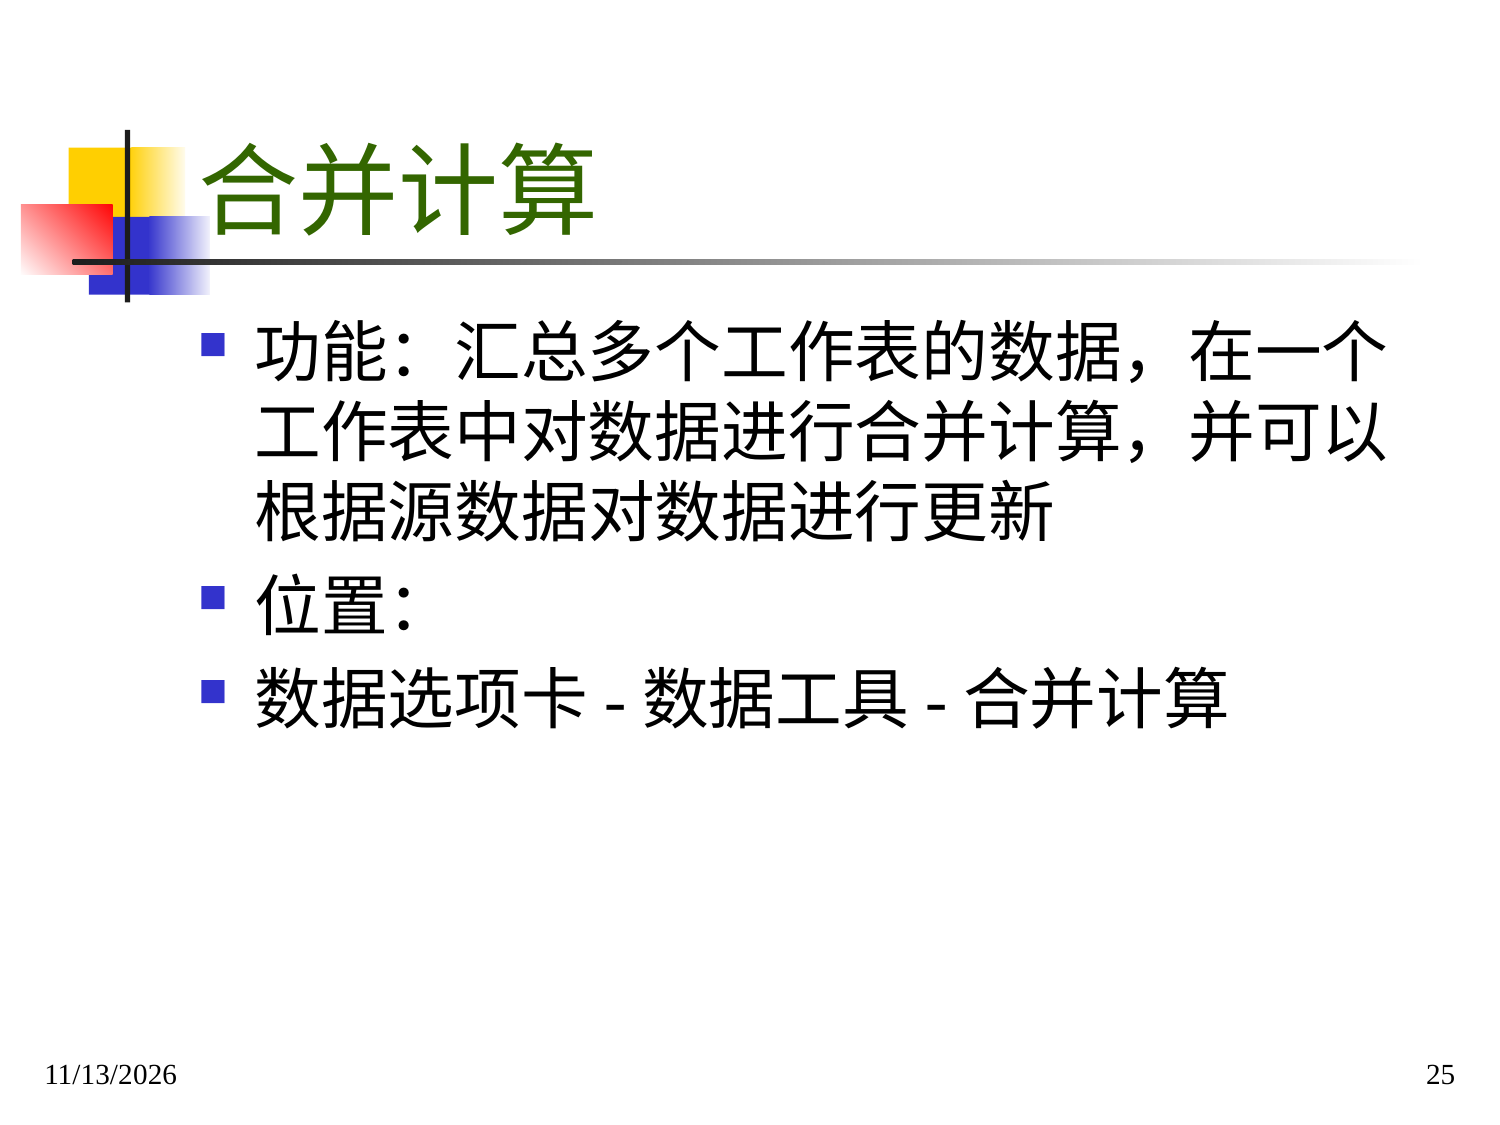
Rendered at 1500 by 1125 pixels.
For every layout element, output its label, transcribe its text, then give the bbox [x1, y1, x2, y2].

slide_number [29, 1023, 219, 1099]
list 功能：汇总多个工作表的数据，在一个工作表中对数据进行合并计算，并可以根据源数据对数据进行更新 位置： 数据选项卡-数据工具-合并计算 [183, 302, 1469, 1024]
slide_number 25 [1281, 1023, 1471, 1099]
title 合并计算 [183, 101, 1468, 256]
